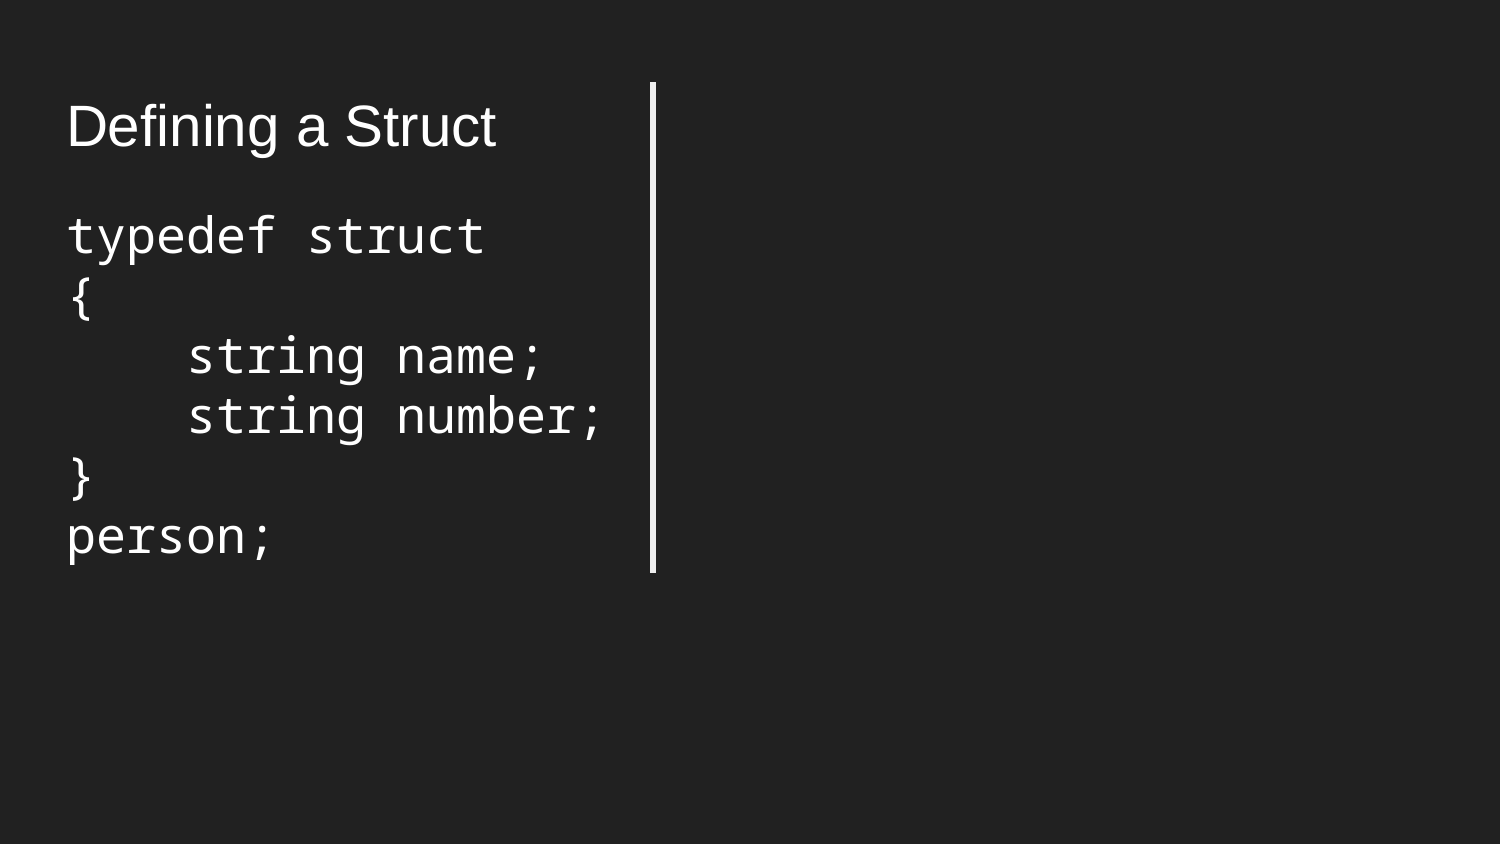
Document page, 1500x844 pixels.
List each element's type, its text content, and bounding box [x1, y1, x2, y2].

title Defining a Struct [51, 72, 1449, 167]
list typedef struct { string name; string number; } person; [51, 189, 1449, 750]
